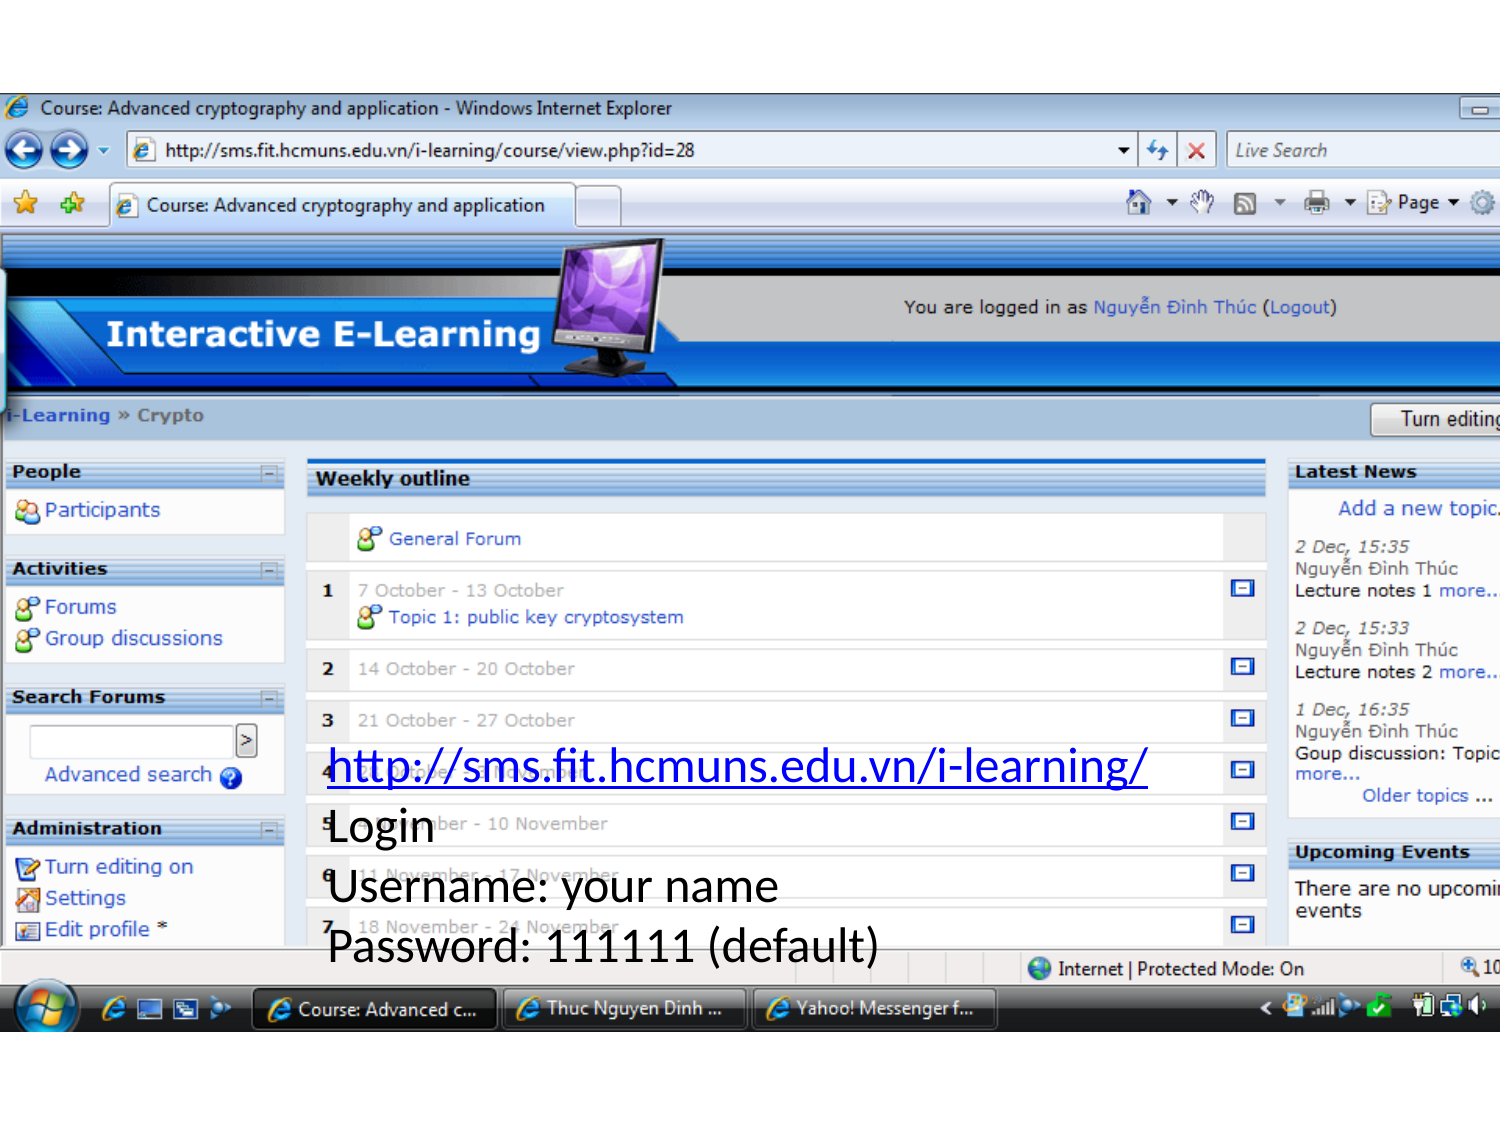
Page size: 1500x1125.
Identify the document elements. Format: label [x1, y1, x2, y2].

picture [0, 93, 1500, 1032]
